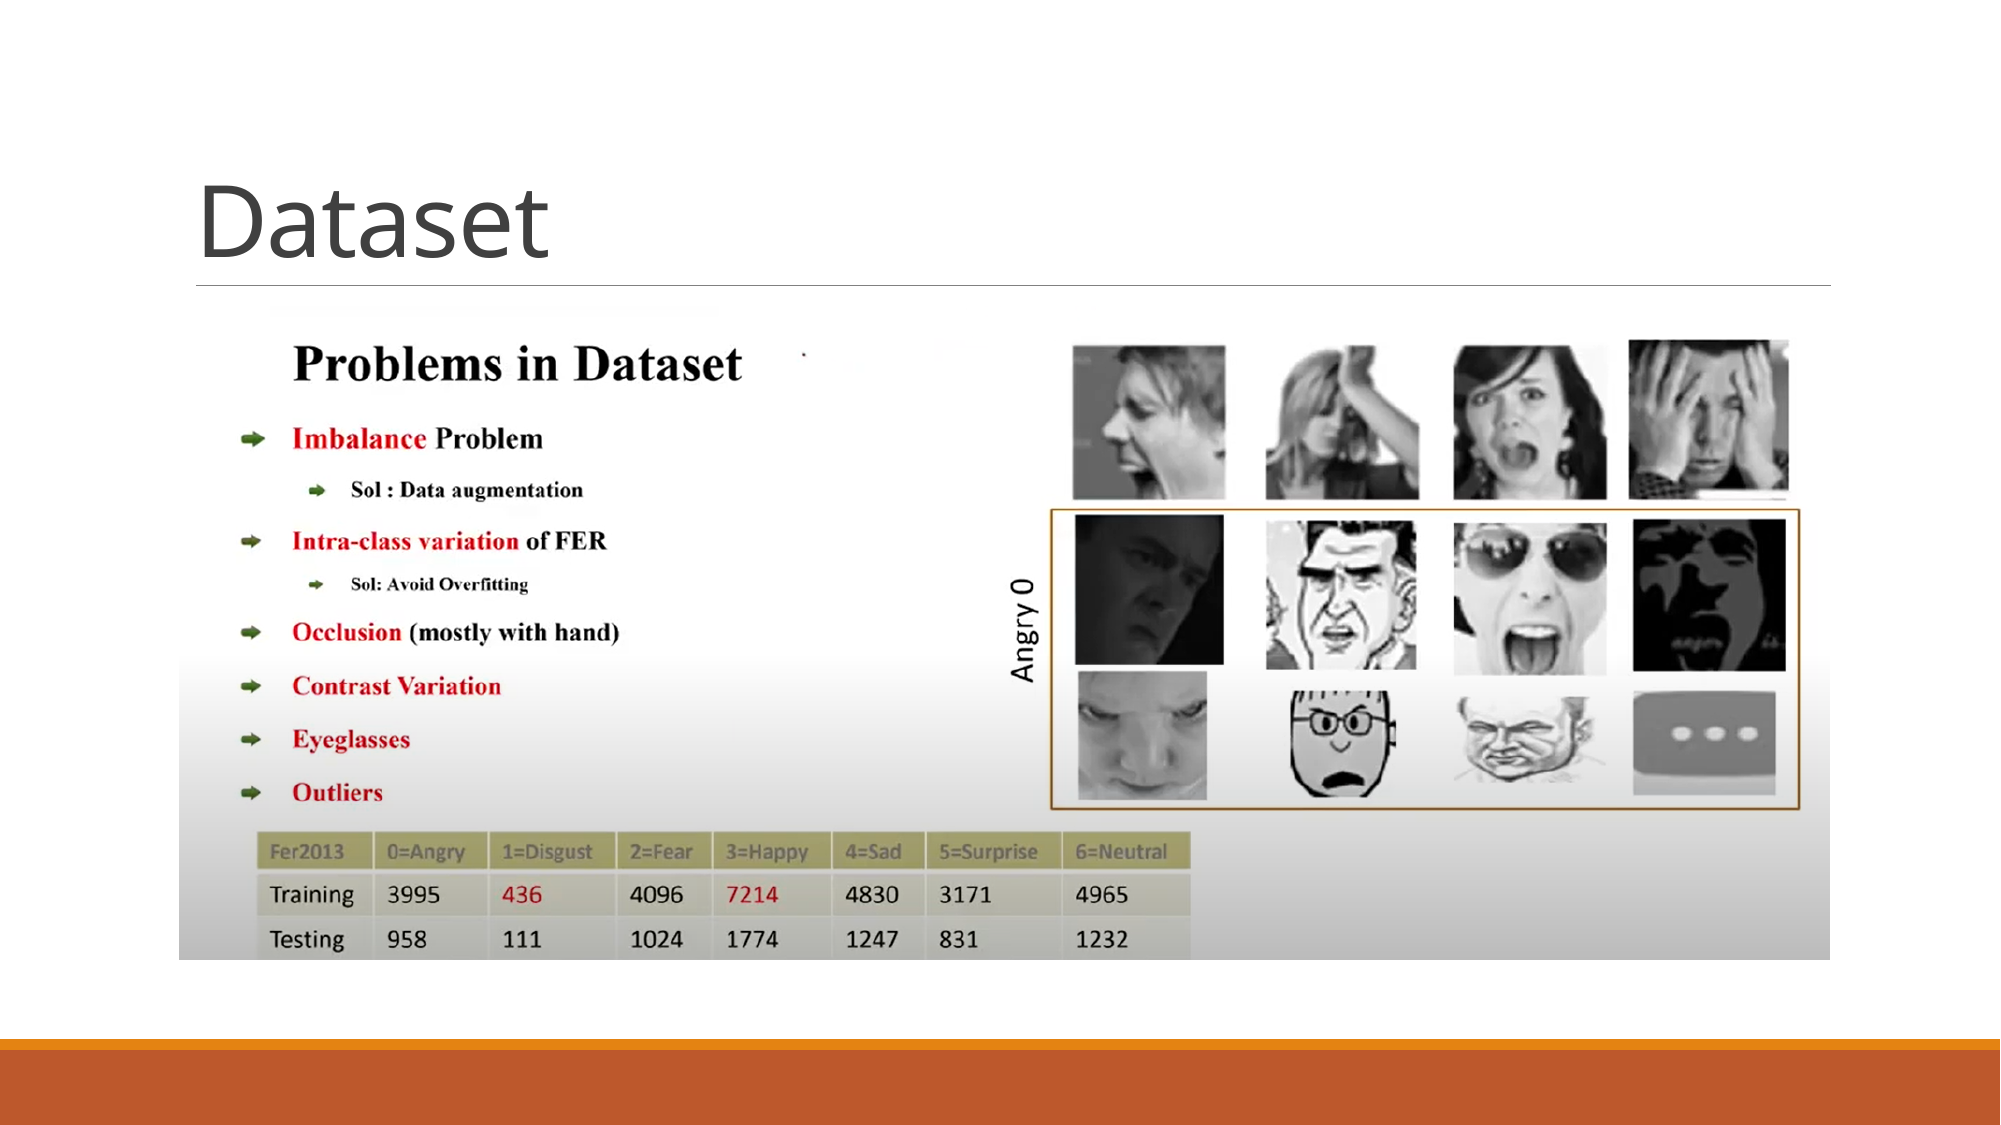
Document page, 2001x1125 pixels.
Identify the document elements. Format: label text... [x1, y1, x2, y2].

title Dataset [180, 47, 1830, 285]
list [179, 305, 1831, 961]
